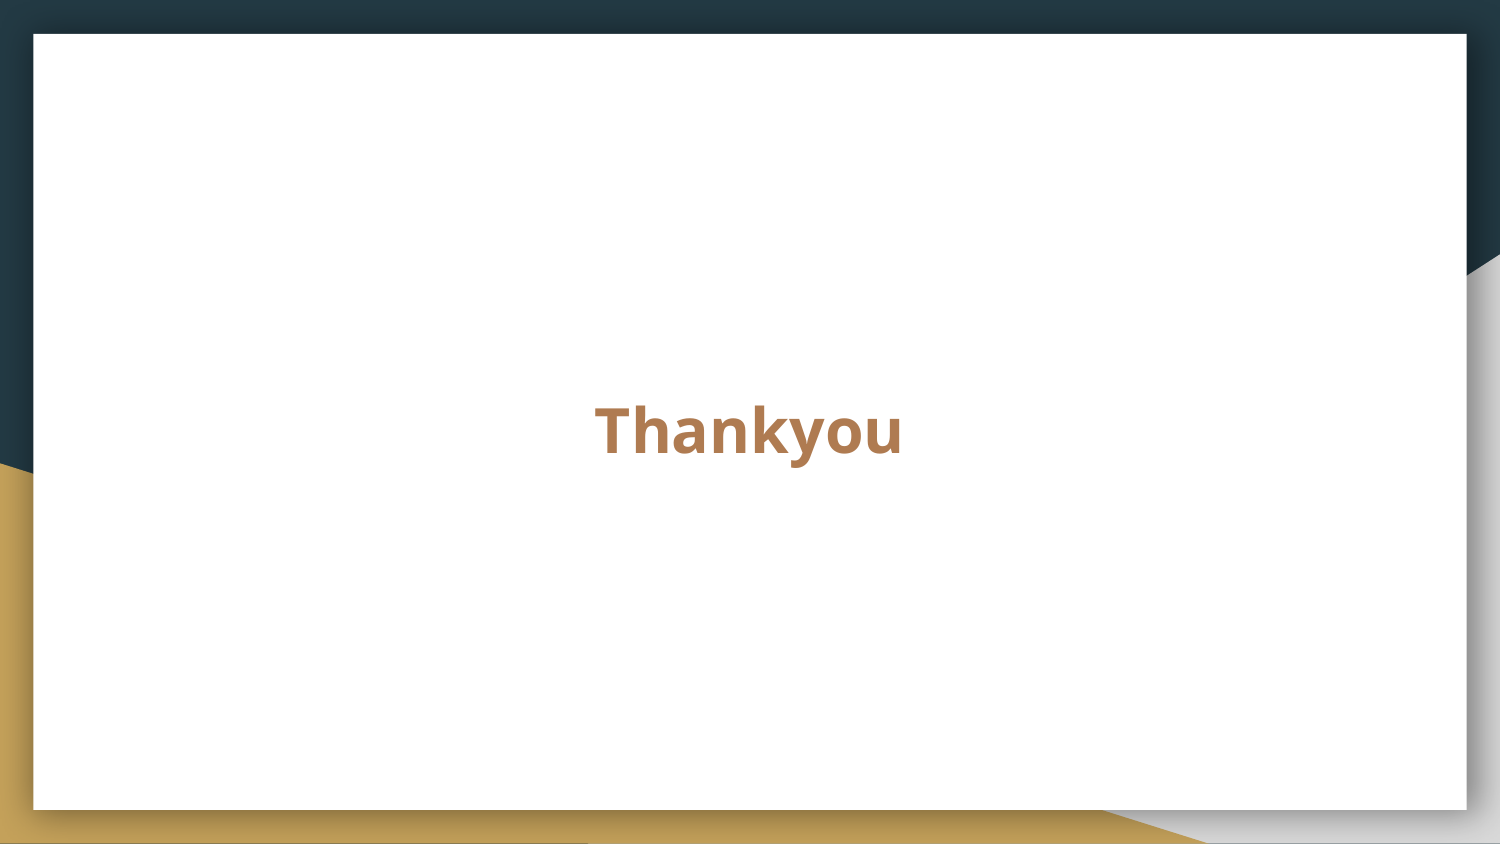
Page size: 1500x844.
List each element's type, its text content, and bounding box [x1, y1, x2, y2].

title Thankyou [134, 376, 1366, 533]
